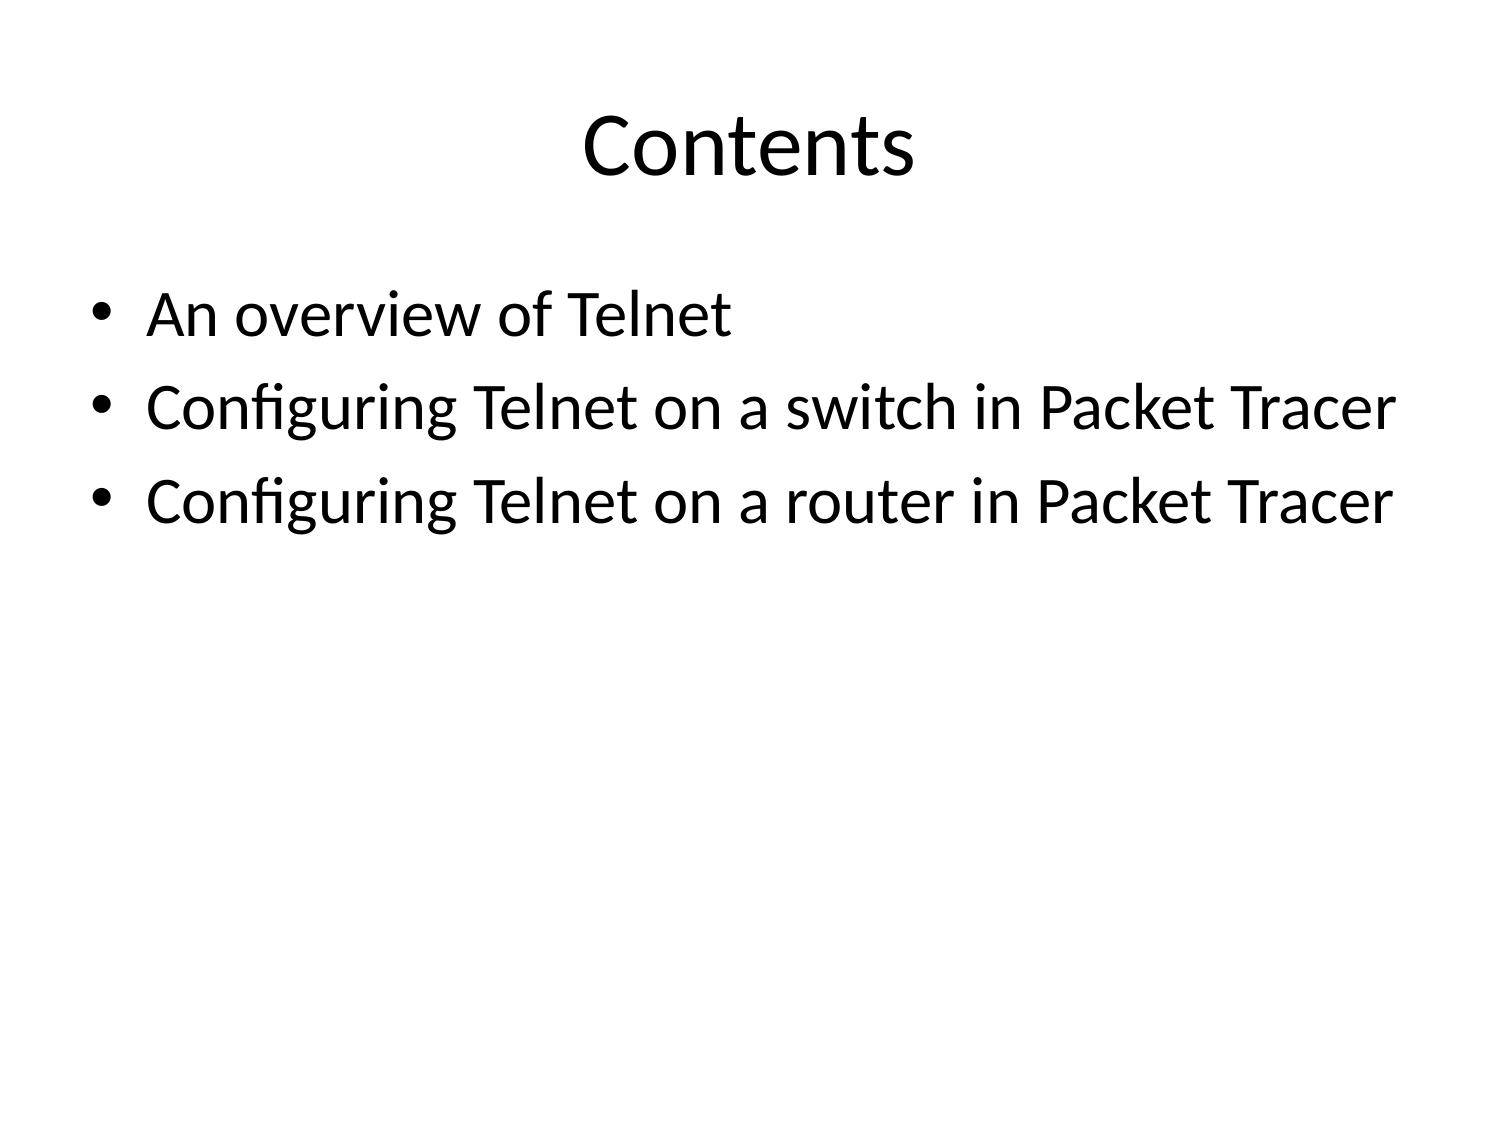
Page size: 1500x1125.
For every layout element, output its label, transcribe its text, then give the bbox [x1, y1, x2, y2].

title Contents [75, 45, 1425, 233]
list An overview of Telnet Configuring Telnet on a switch in Packet Tracer Configuring Telnet on a router in Packet Tracer [75, 262, 1425, 1005]
